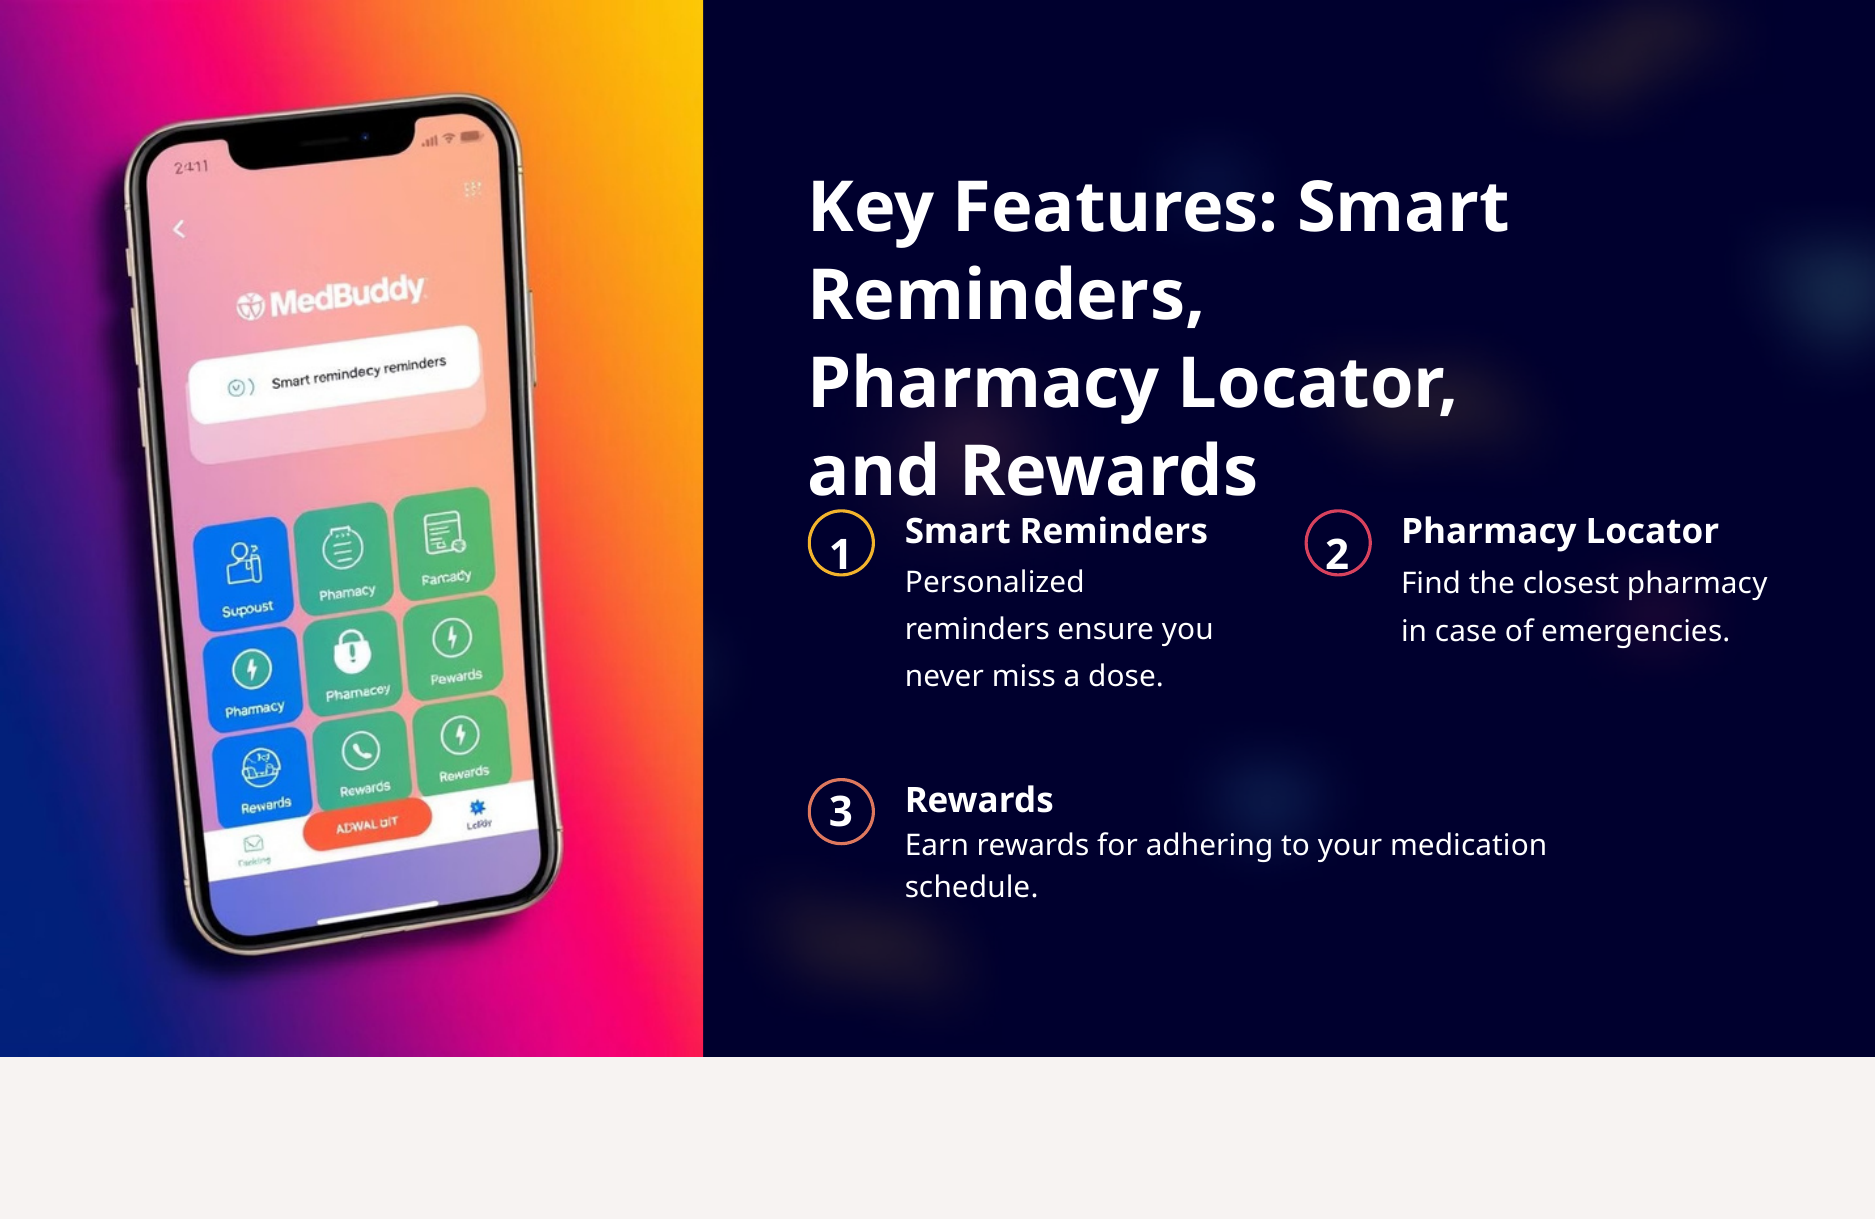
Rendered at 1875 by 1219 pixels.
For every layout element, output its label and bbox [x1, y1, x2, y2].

text_box [797, 767, 886, 856]
text_box [0, 0, 1875, 1057]
text_box [797, 498, 886, 588]
text_box [1293, 498, 1383, 588]
